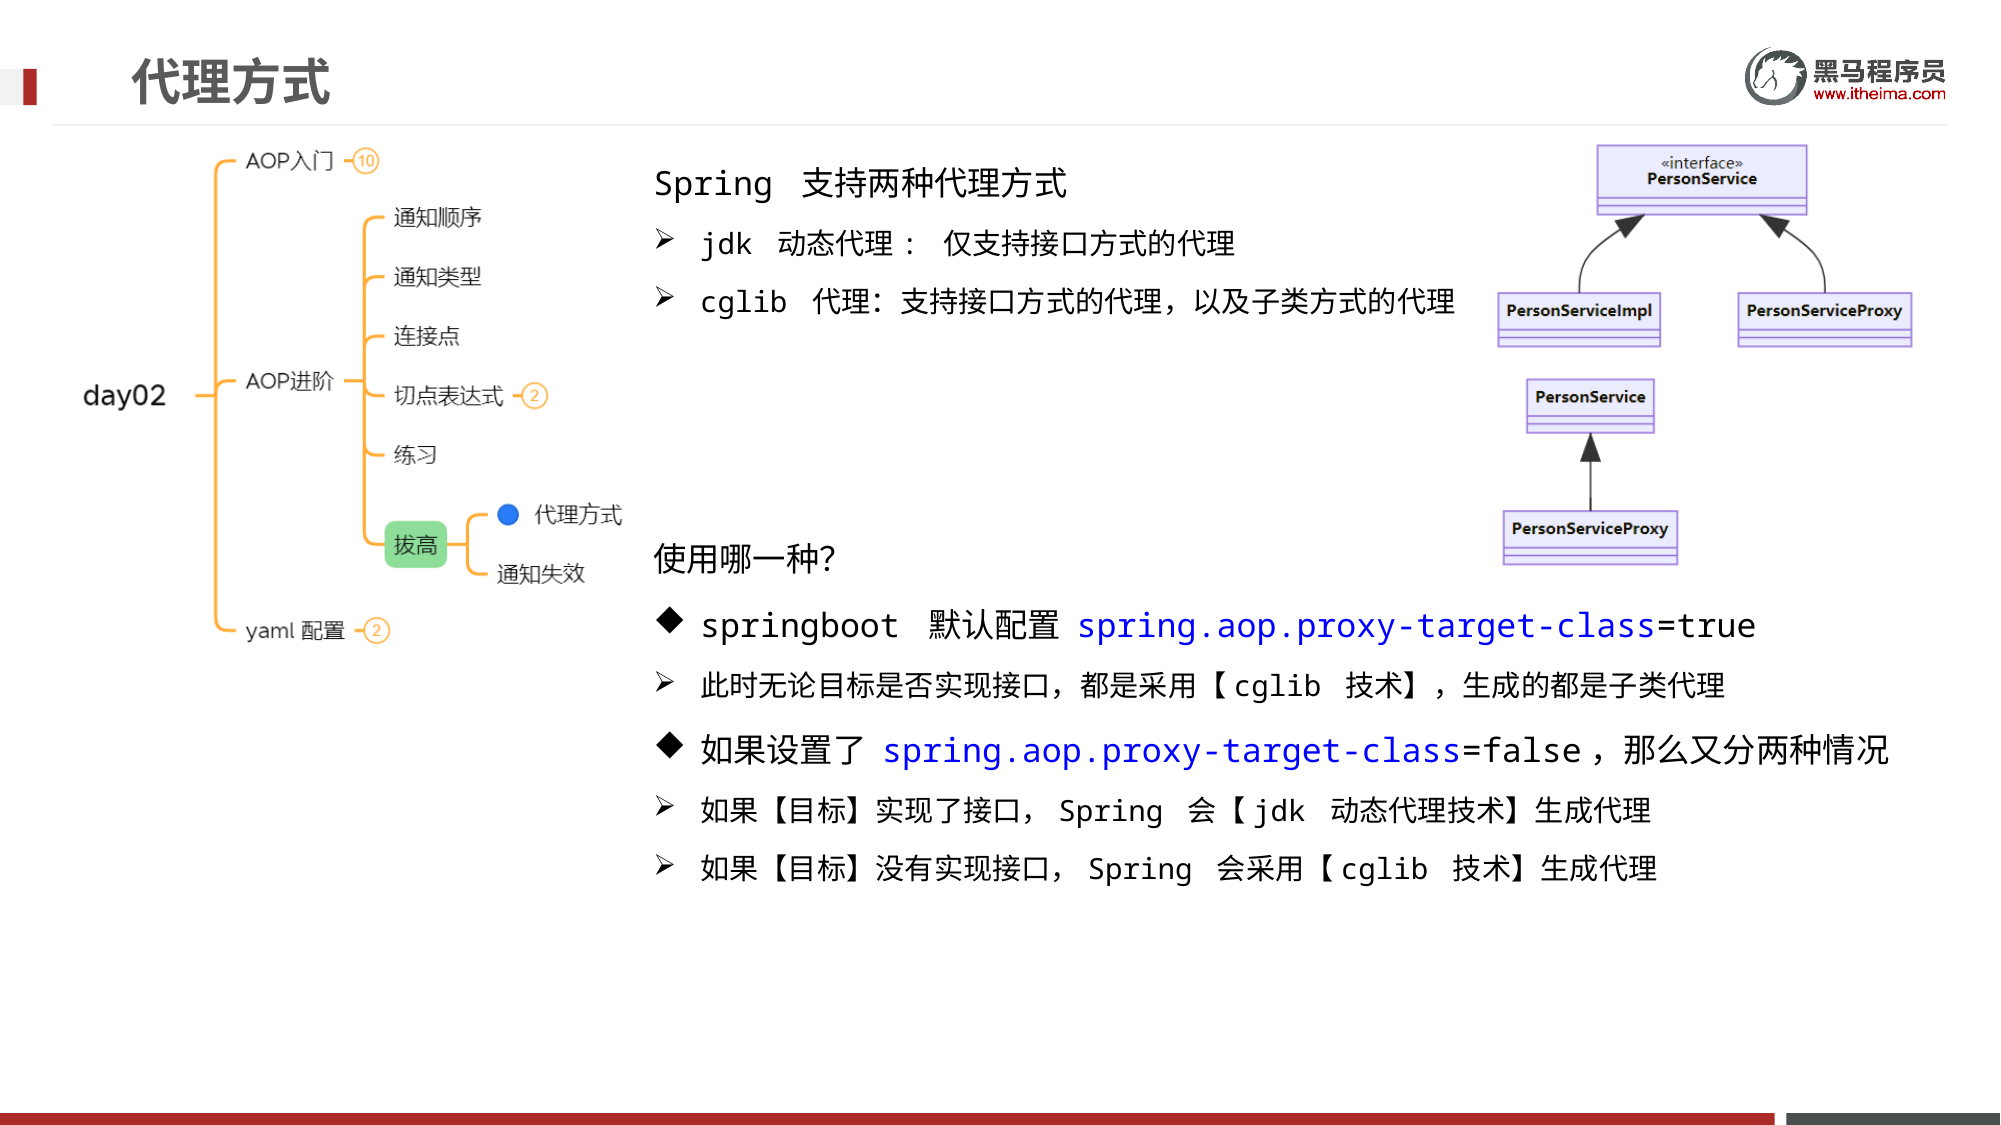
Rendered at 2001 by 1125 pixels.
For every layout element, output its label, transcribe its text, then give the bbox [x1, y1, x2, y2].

list Spring 支持两种代理方式 jdk 动态代理: 仅支持接口方式的代理 cglib 代理：支持接口方式的代理，以及子类方式的代理 使用哪一种？ springboot 默认配置 spring.aop.proxy-target-class=true 此时无论目标是否实现接口，都是采用【cglib 技术】，生成的都是子类代理 如果设置了 spring.aop.proxy-target-class=false，那么又分两种情况 如果【目标】实现了接口，Spring 会【jdk 动态代理技术】生成代理 如果【目标】没有实现接口，Spring 会采用【cglib 技术】生成代理 [638, 134, 1950, 954]
picture [1744, 46, 1946, 106]
picture [75, 134, 639, 661]
title 代理方式 [116, 38, 1556, 124]
picture [1488, 368, 1691, 579]
picture [1488, 134, 1925, 358]
